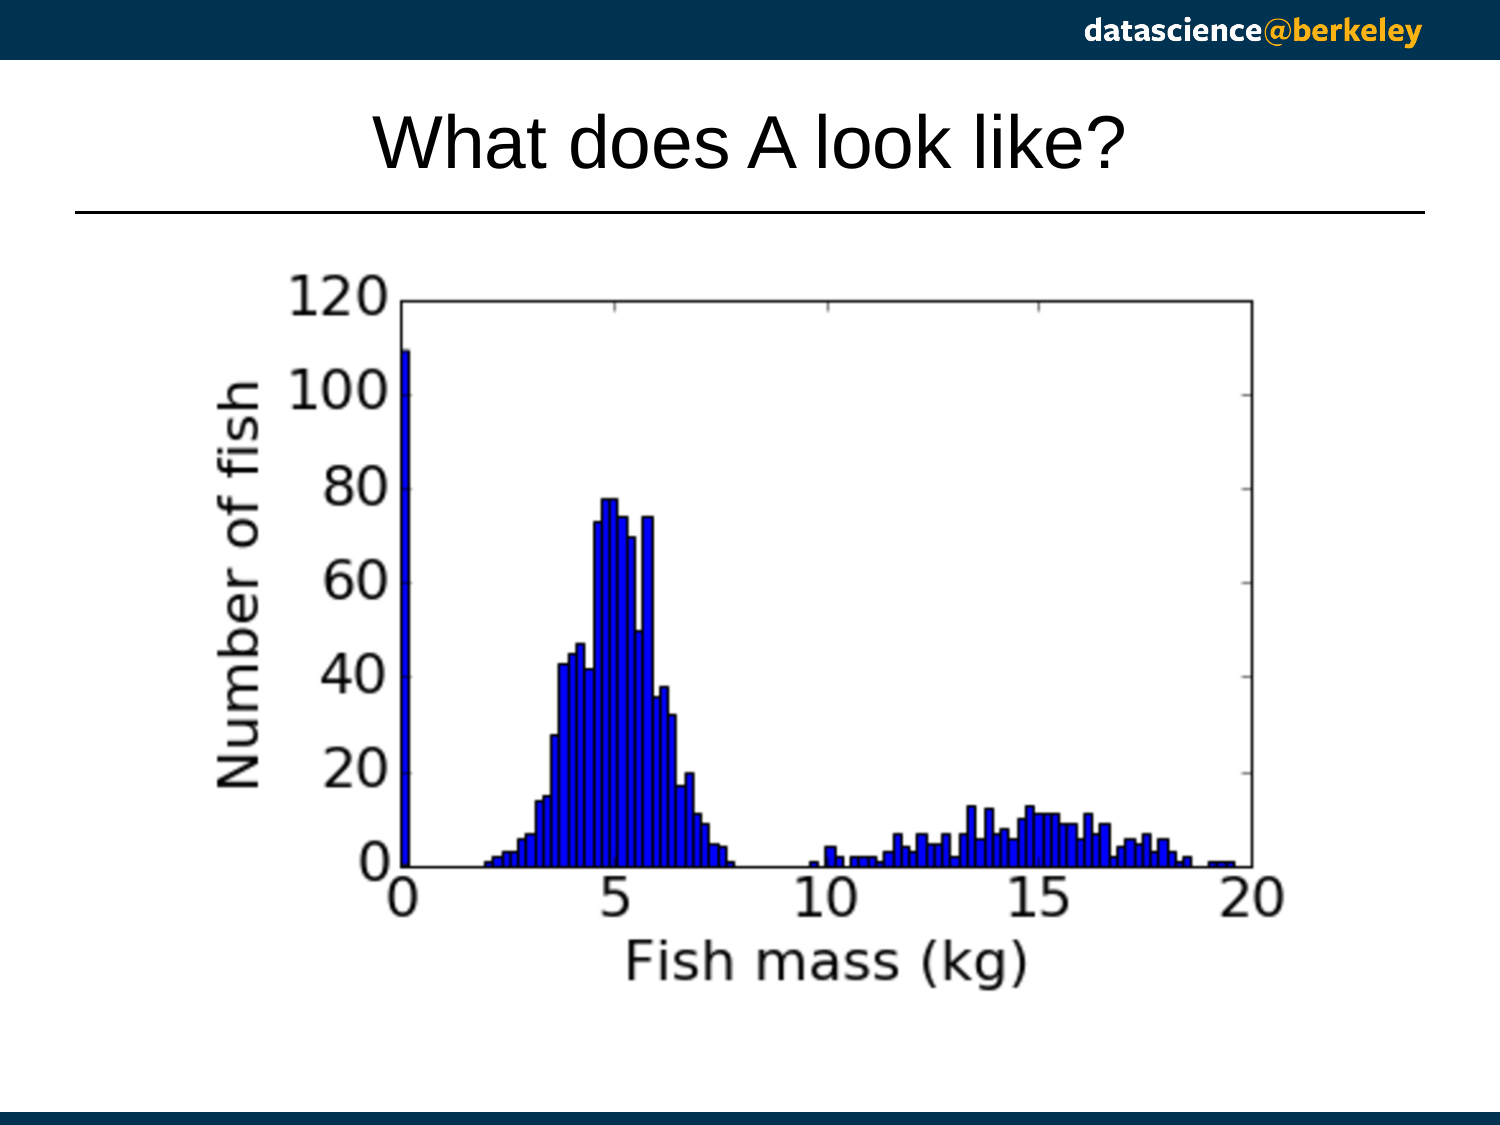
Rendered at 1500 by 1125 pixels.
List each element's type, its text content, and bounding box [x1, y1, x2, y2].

title What does A look like? [75, 45, 1425, 233]
picture [203, 262, 1297, 1006]
picture [1079, 10, 1431, 52]
